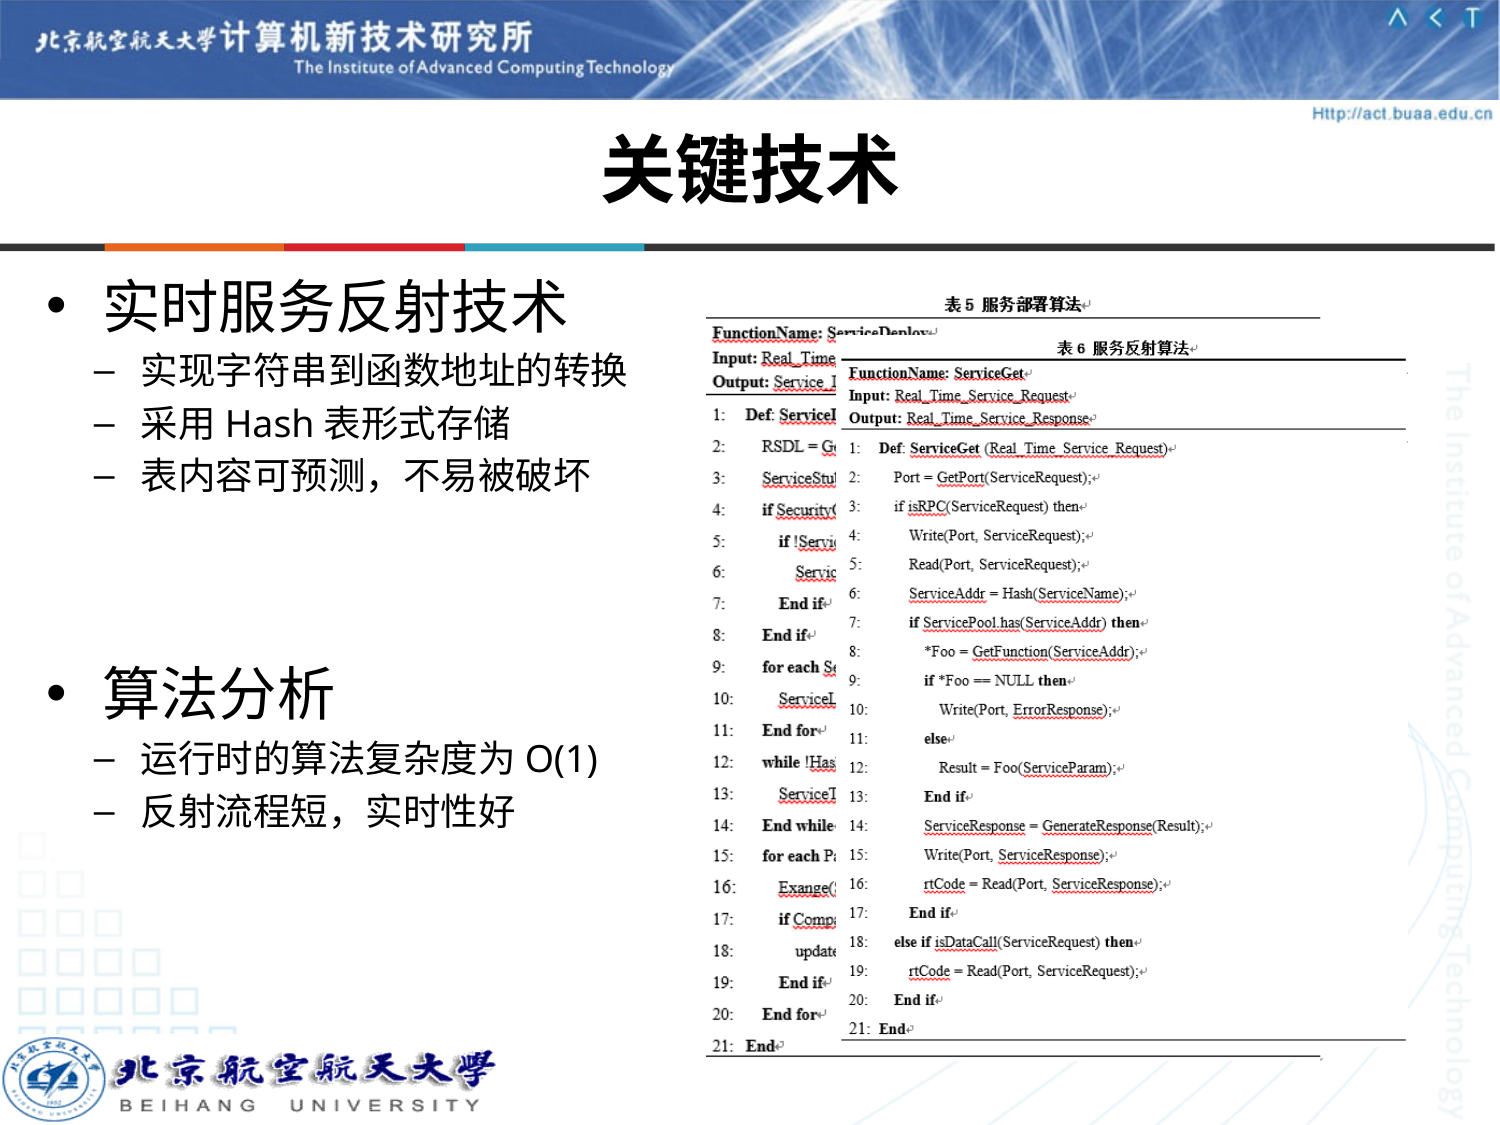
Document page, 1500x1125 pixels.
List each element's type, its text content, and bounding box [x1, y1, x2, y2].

list 实时服务反射技术 实现字符串到函数地址的转换 采用Hash表形式存储 表内容可预测，不易被破坏 [31, 262, 671, 543]
title 关键技术 [75, 101, 1425, 233]
picture [1425, 106, 1494, 125]
picture [0, 0, 1500, 100]
picture [705, 290, 1409, 1061]
text_box 算法分析 运行时的算法复杂度为O(1) 反射流程短，实时性好 [31, 650, 671, 930]
picture [0, 363, 1500, 1125]
